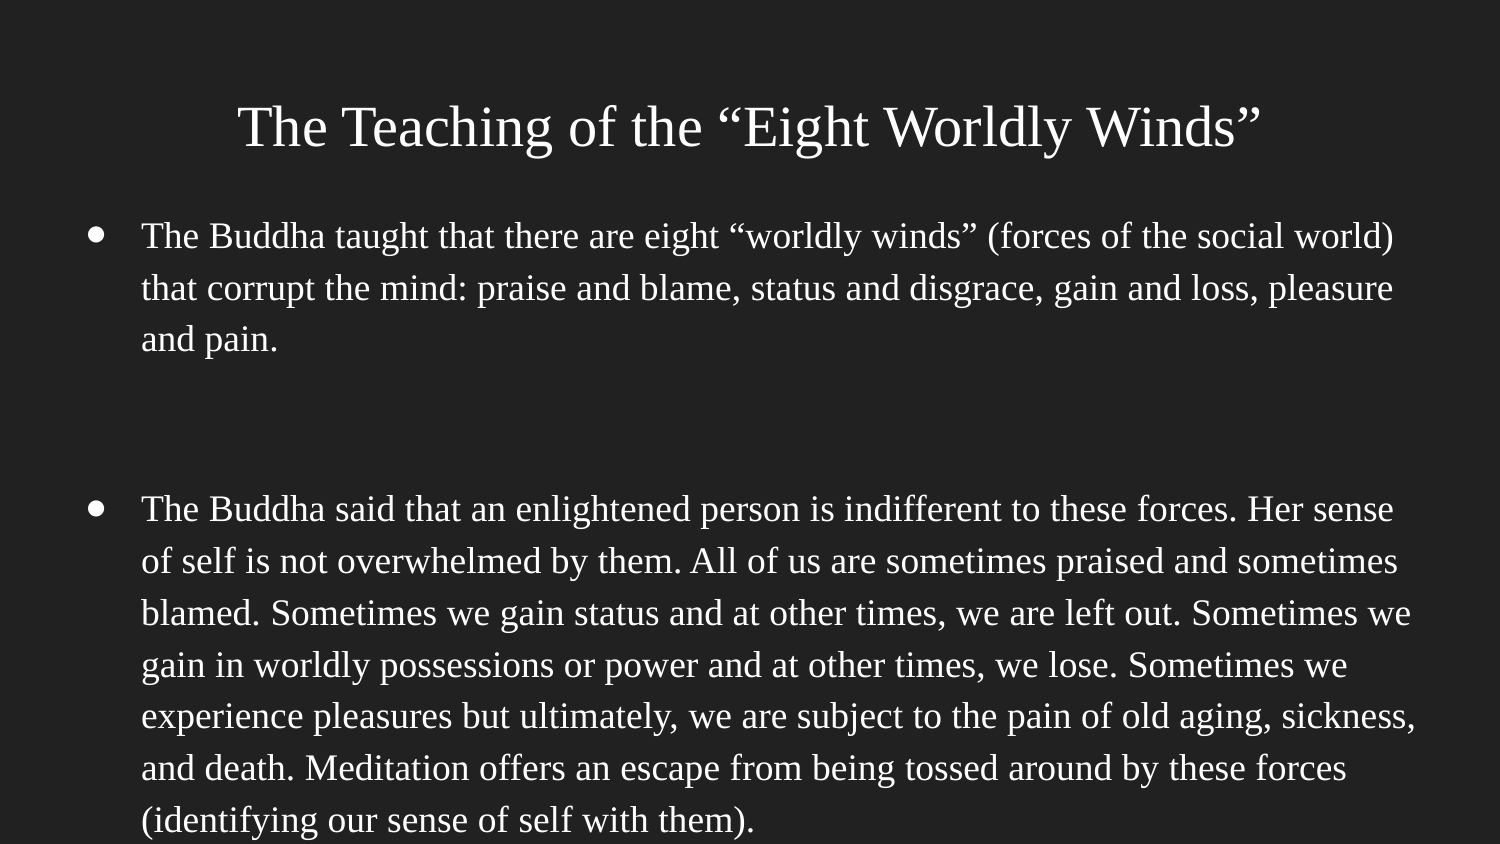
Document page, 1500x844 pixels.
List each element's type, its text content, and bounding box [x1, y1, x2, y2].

title The Teaching of the “Eight Worldly Winds” [51, 72, 1449, 167]
list The Buddha taught that there are eight “worldly winds” (forces of the social world) that corrupt the mind: praise and blame, status and disgrace, gain and loss, pleasure and pain. The Buddha said that an enlightened person is indifferent to these forces. Her sense of self is not overwhelmed by them. All of us are sometimes praised and sometimes blamed. Sometimes we gain status and at other times, we are left out. Sometimes we gain in worldly possessions or power and at other times, we lose. Sometimes we experience pleasures but ultimately, we are subject to the pain of old aging, sickness, and death. Meditation offers an escape from being tossed around by these forces (identifying our sense of self with them). [51, 189, 1449, 750]
